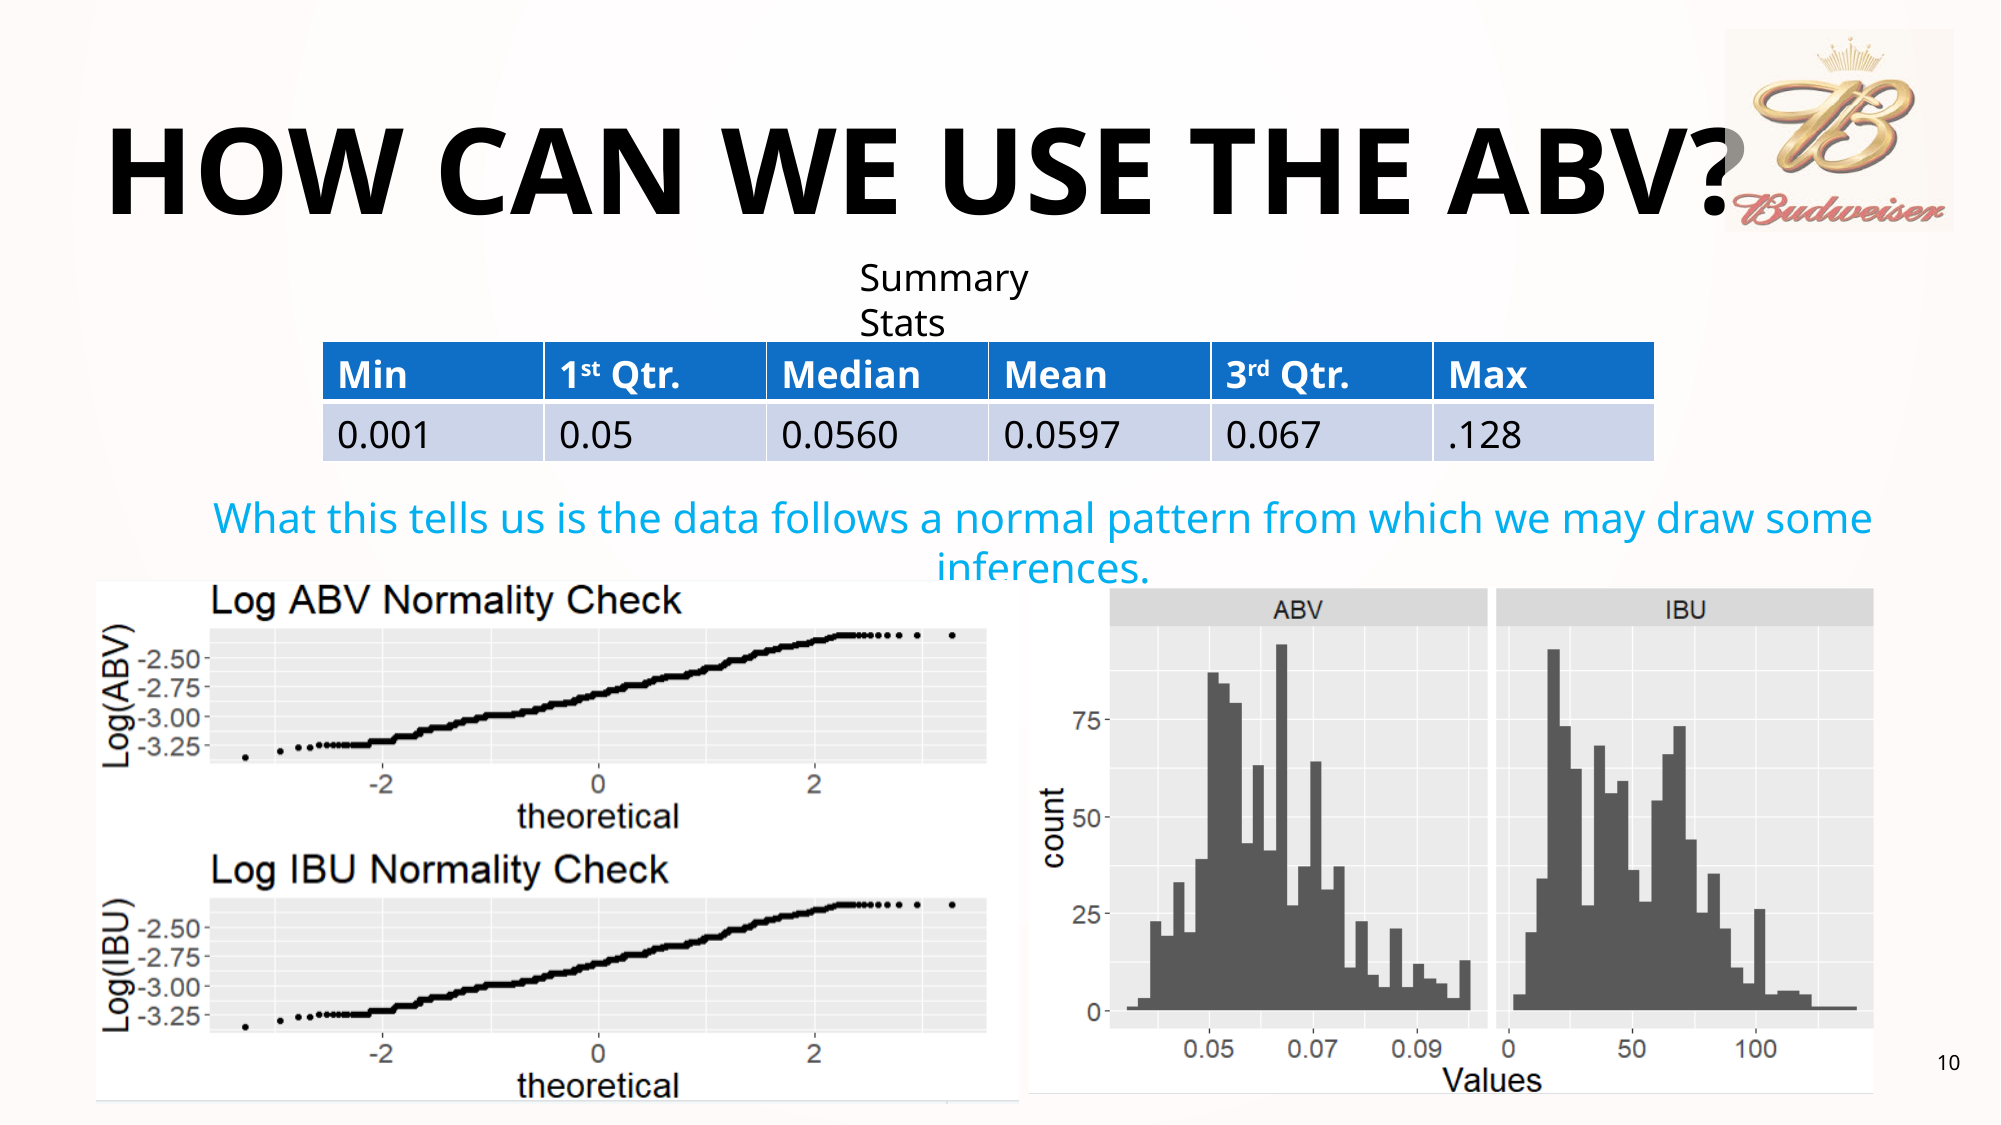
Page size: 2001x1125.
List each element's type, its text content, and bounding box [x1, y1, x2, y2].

table_header Median [767, 342, 988, 399]
picture [0, 0, 2000, 1125]
table_cell 0.0597 [989, 404, 1210, 461]
table_header Mean [989, 342, 1210, 399]
title How can we use the abv? [75, 45, 1776, 307]
table_header 3rd Qtr. [1212, 342, 1432, 399]
table_cell 0.0560 [767, 404, 988, 461]
table_cell 0.067 [1212, 404, 1432, 461]
table_cell .128 [1434, 404, 1654, 461]
text_box What this tells us is the data follows a normal pattern from which we may draw some inferences. [133, 484, 1954, 600]
table_cell 0.001 [323, 404, 543, 461]
table_header Max [1434, 342, 1654, 399]
table_header 1st Qtr. [545, 342, 766, 399]
text_box Summary Stats [844, 246, 1102, 340]
slide_number 10 [1878, 1033, 1976, 1094]
table_header Min [323, 342, 543, 399]
table_cell 0.05 [545, 404, 766, 461]
